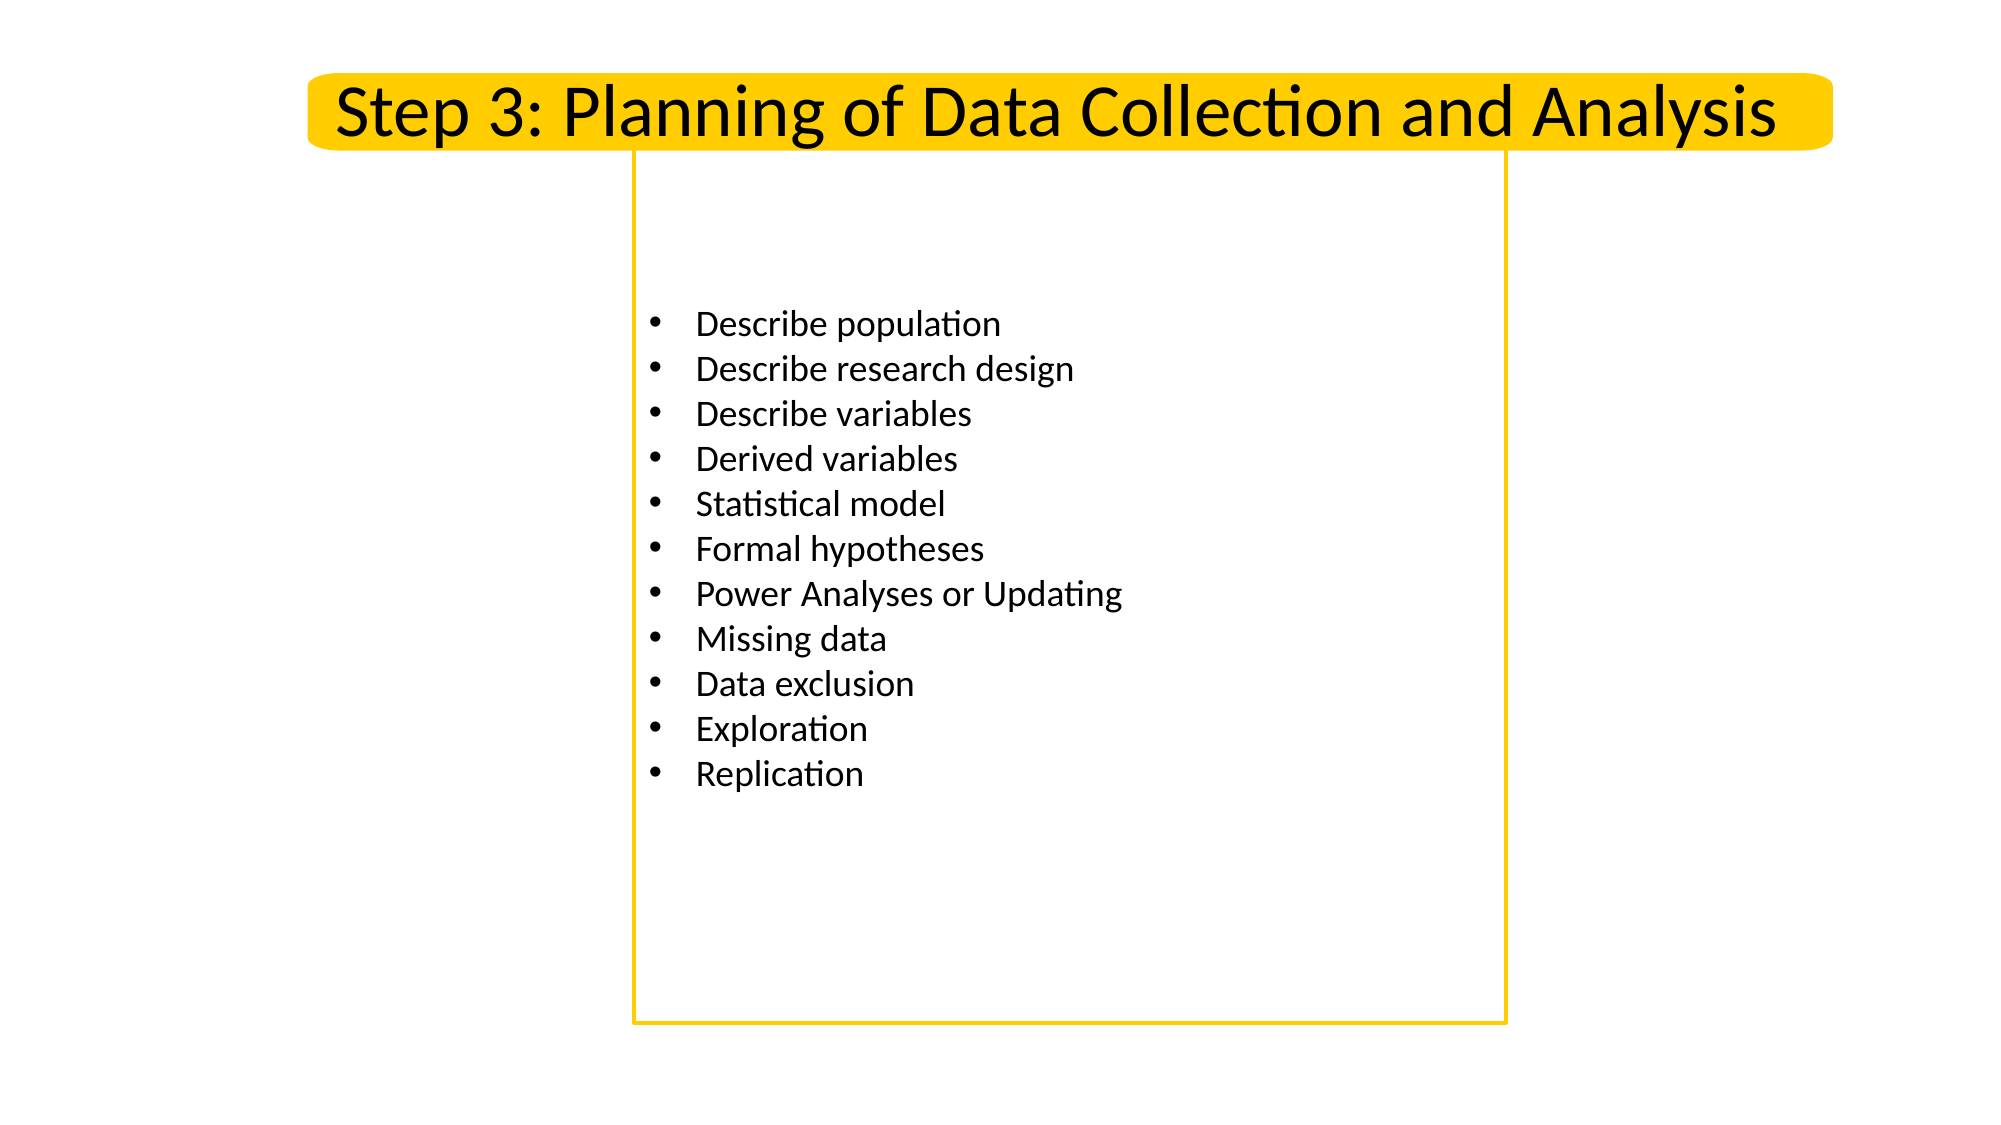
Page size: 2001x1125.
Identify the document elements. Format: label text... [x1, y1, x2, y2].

text_box Step 3: Planning of Data Collection and Analysis [305, 70, 1835, 153]
text_box Describe population Describe research design Describe variables Derived variables Statistical model Formal hypotheses Power Analyses or Updating Missing data Data exclusion Exploration Replication [632, 153, 1508, 1025]
